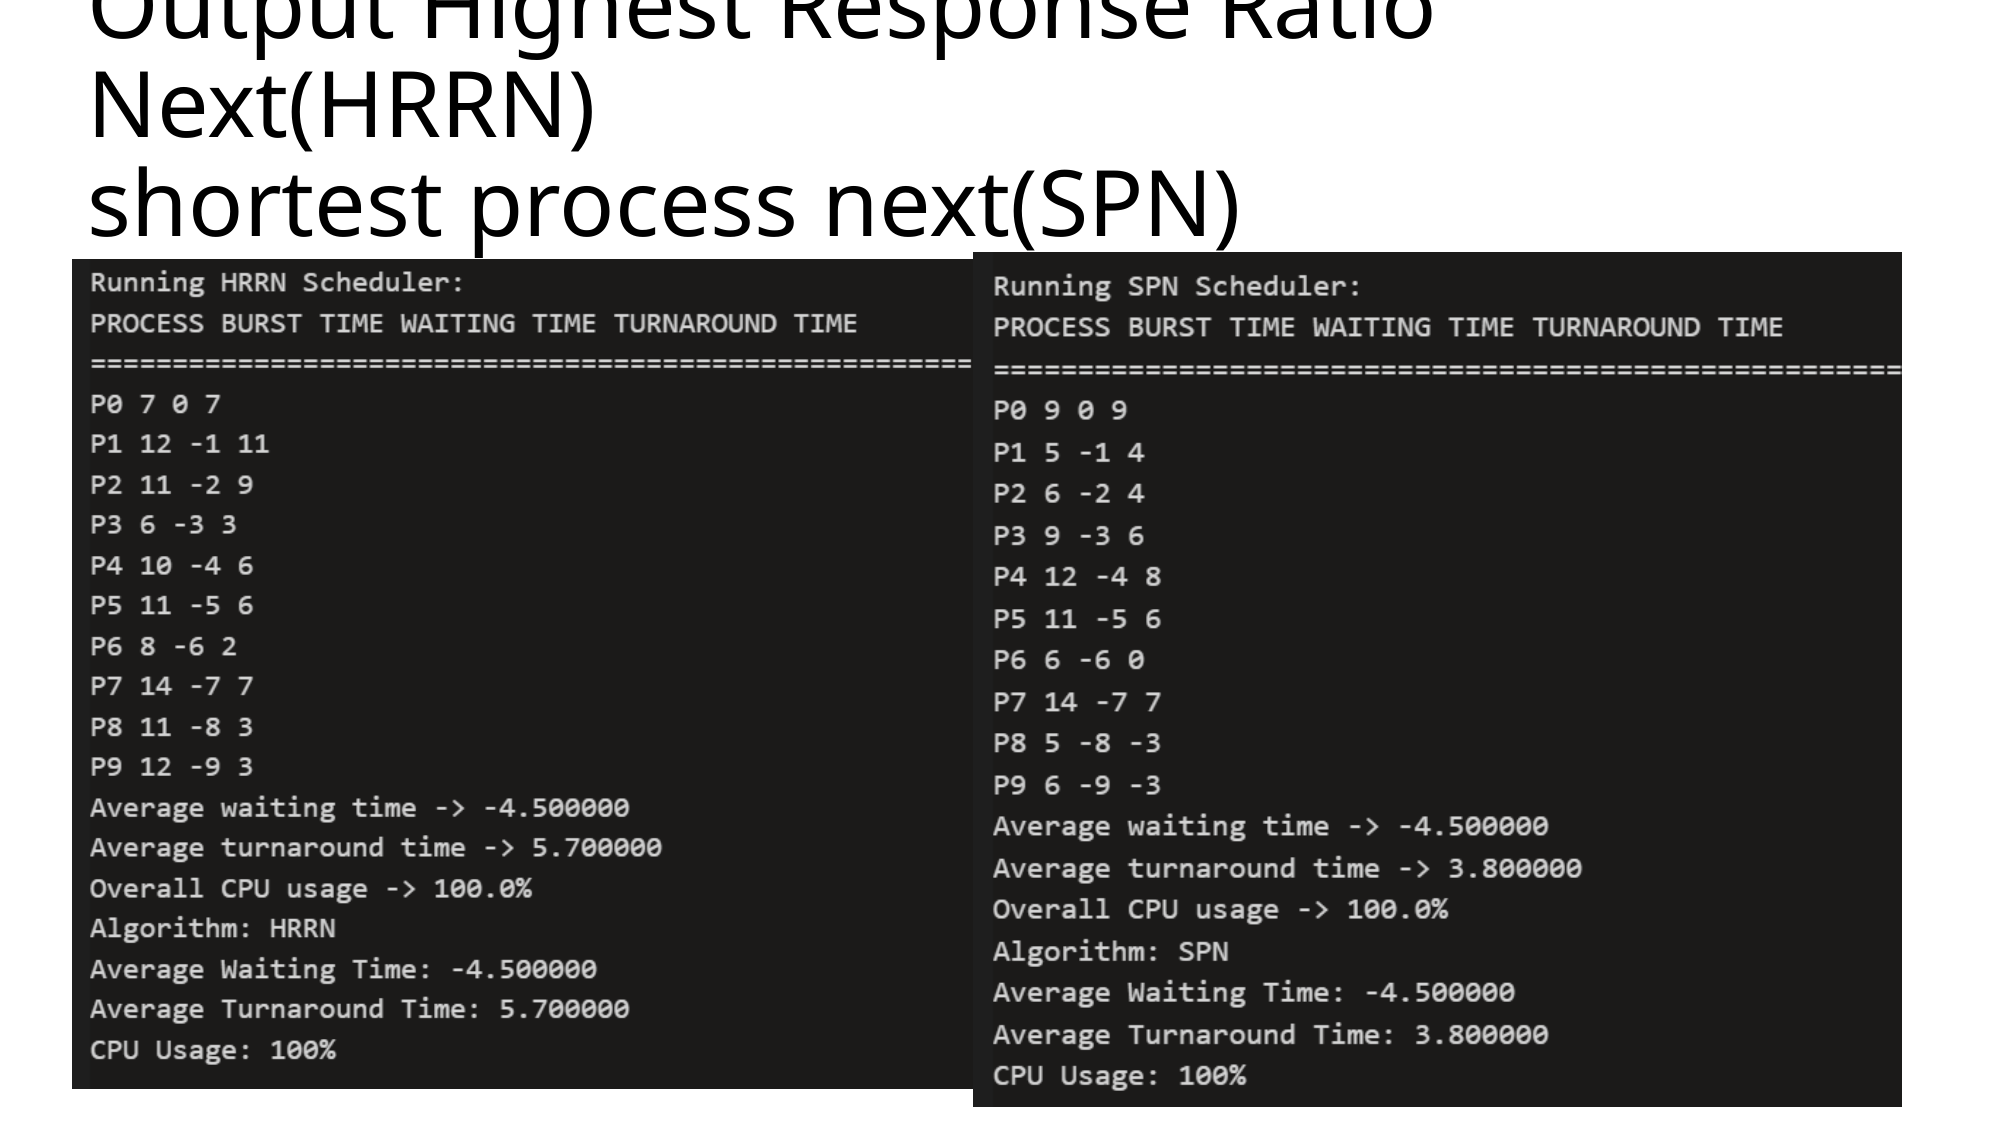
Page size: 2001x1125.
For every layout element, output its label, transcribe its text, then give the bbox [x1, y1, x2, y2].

picture [72, 251, 1903, 1107]
title Output Highest Response Ratio Next(HRRN) shortest process next(SPN) [72, 0, 1798, 217]
